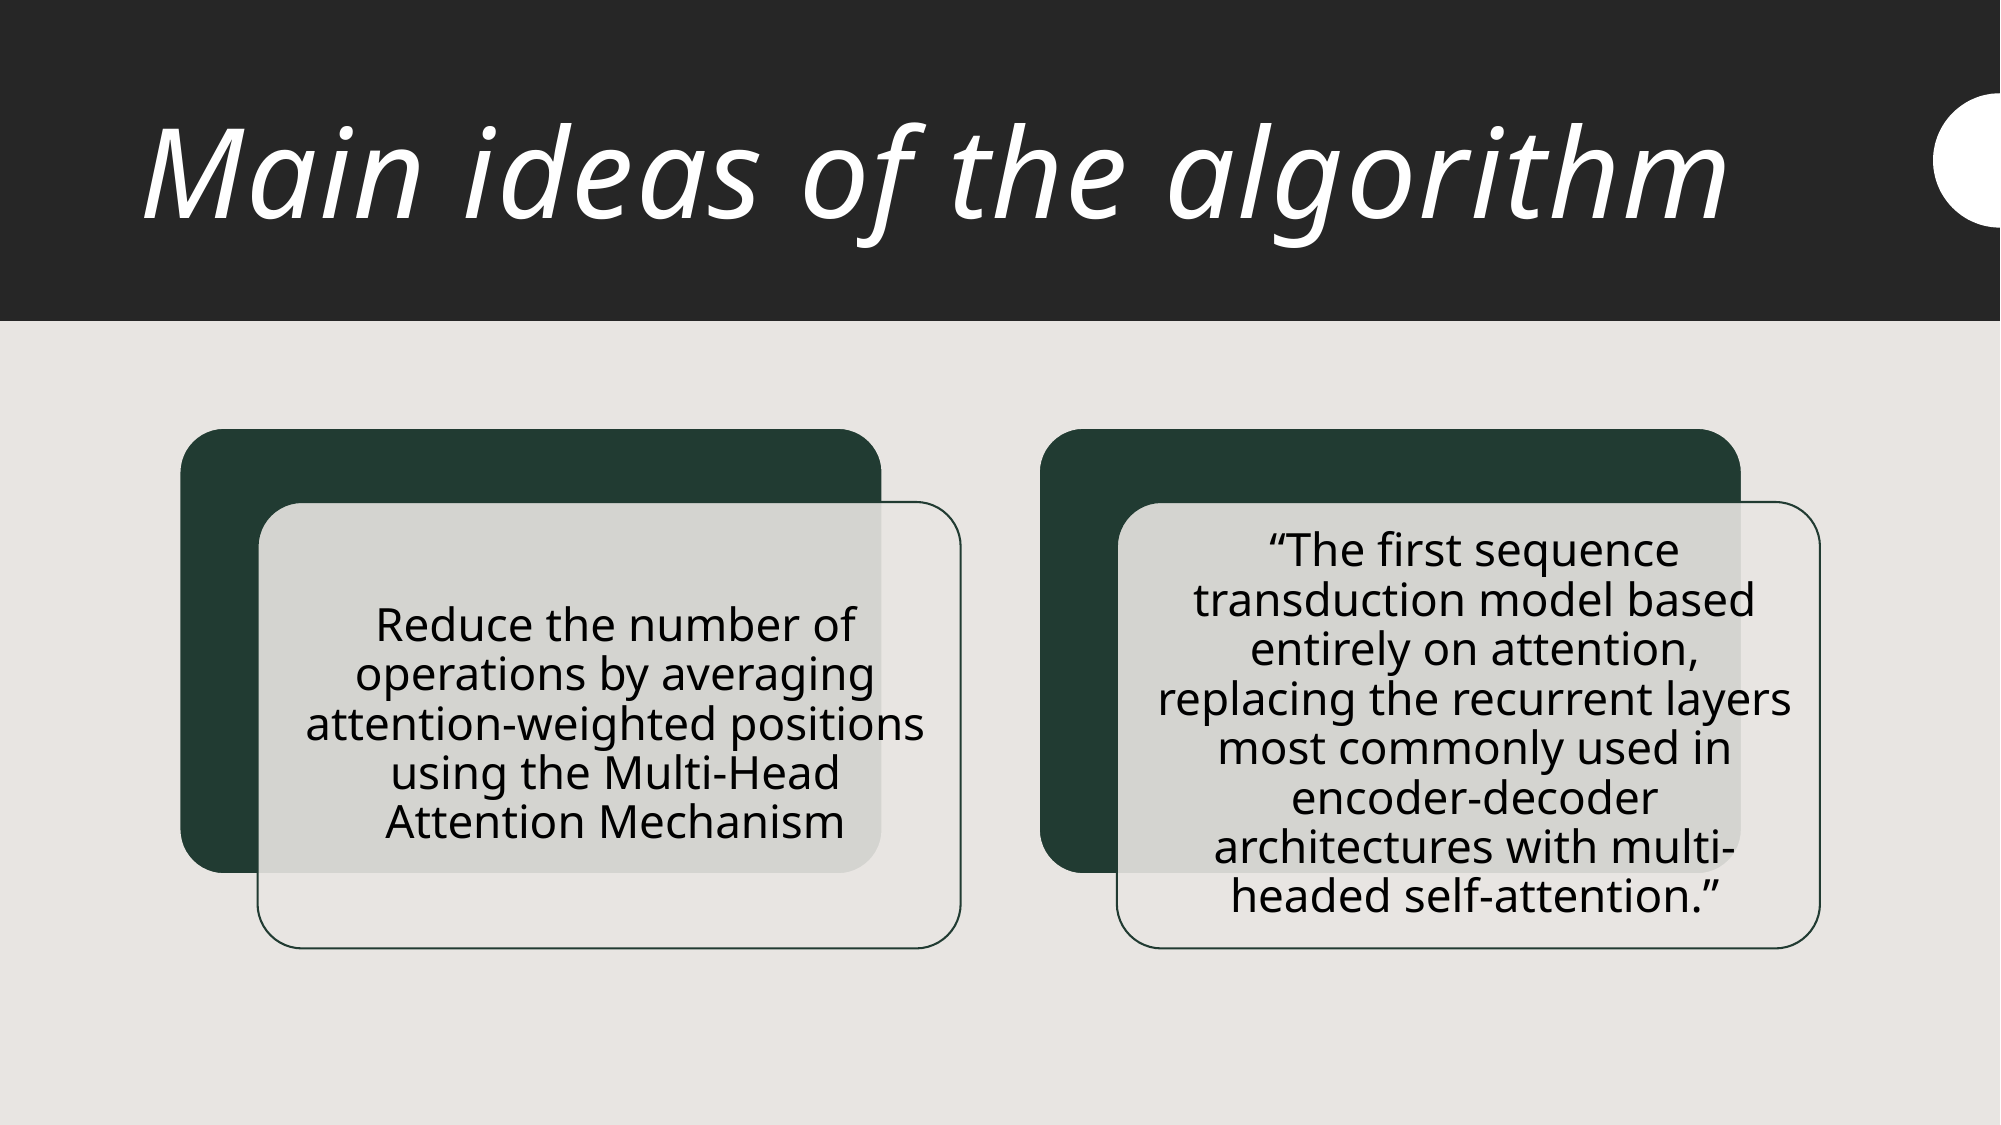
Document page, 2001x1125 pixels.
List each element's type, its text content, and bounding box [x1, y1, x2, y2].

title Main ideas of the algorithm [124, 68, 1875, 287]
text_box [1933, 93, 2000, 228]
text_box [0, 0, 2000, 322]
text_box [0, 322, 2000, 1125]
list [124, 427, 1875, 949]
